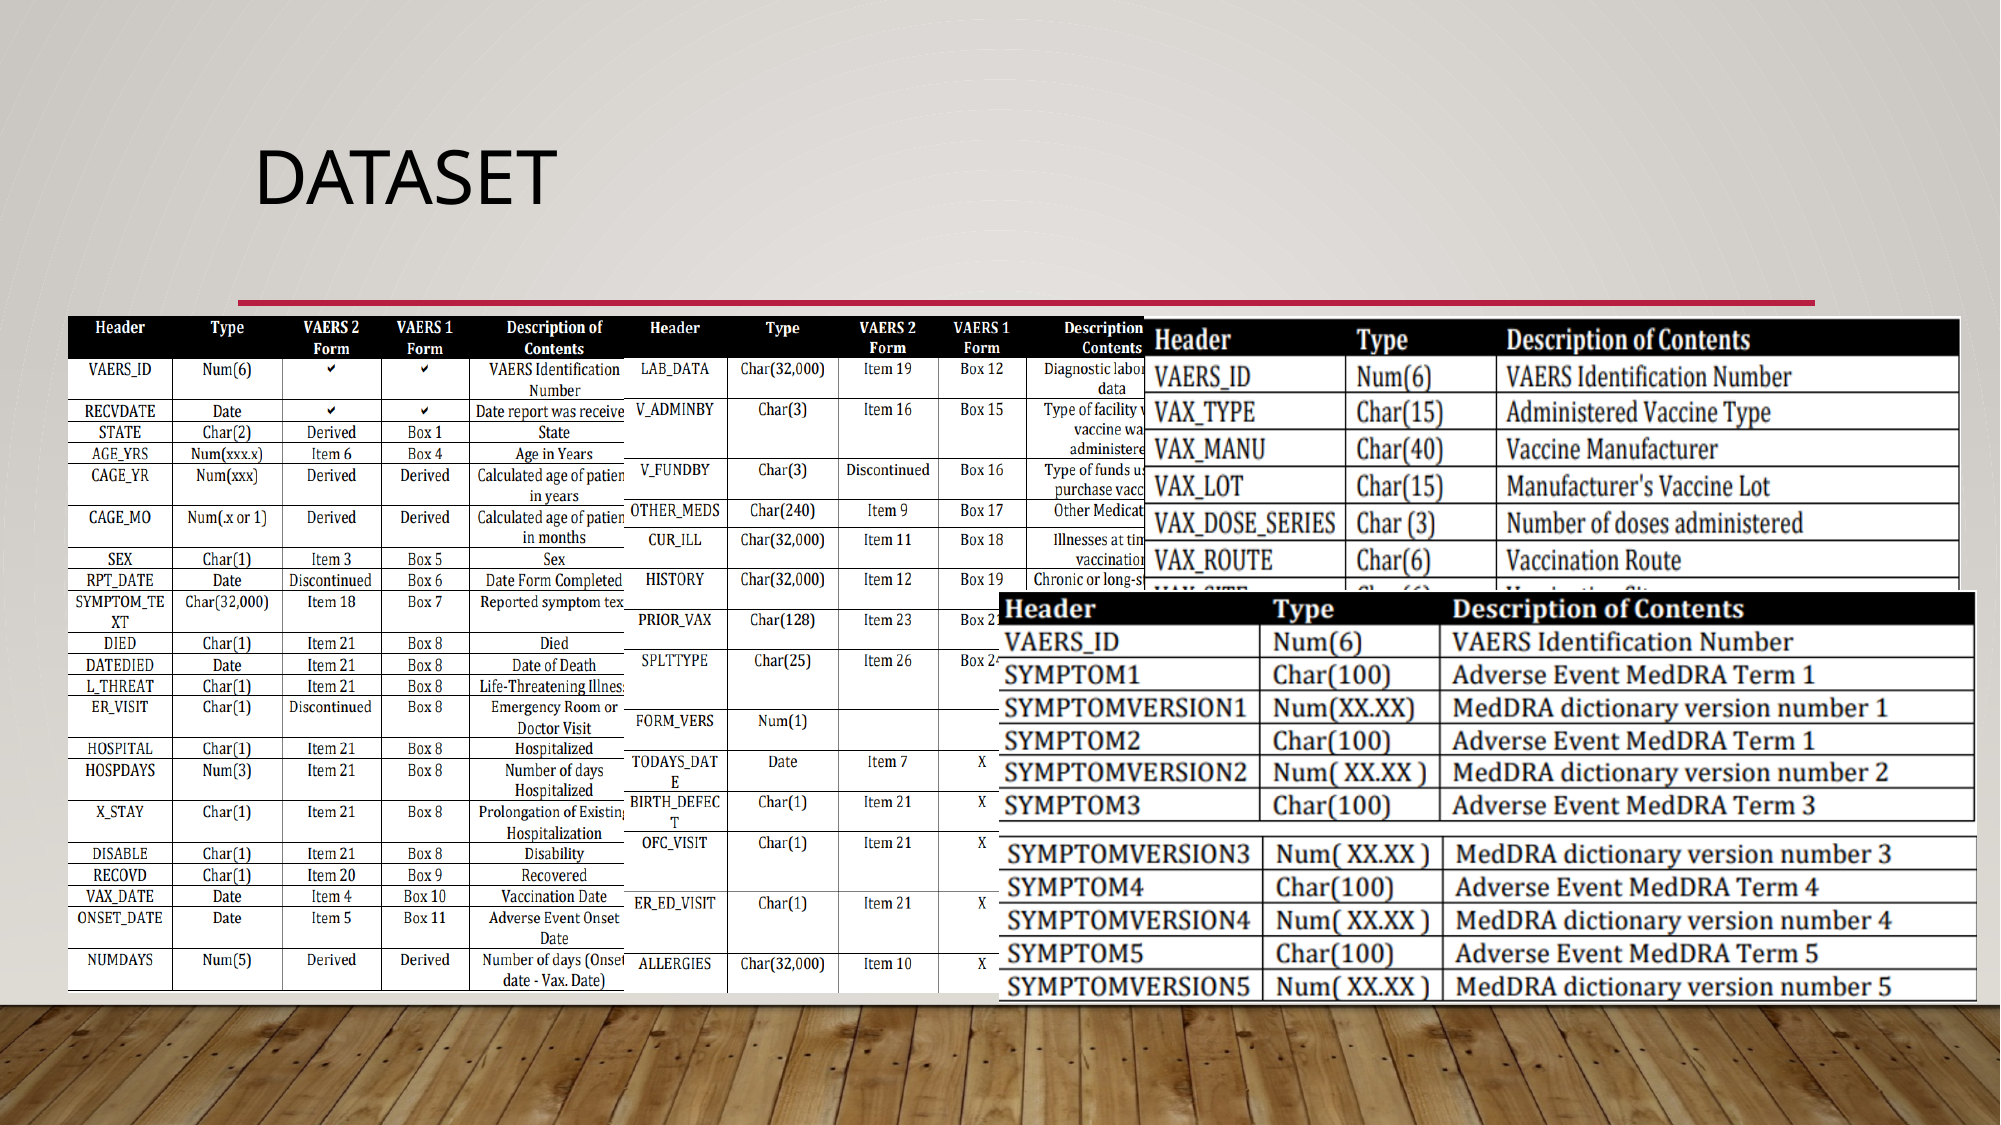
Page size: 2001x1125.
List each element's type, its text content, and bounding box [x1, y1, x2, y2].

picture [624, 316, 1977, 1003]
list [67, 316, 624, 994]
picture [0, 1005, 2000, 1125]
title Dataset [238, 131, 1814, 305]
